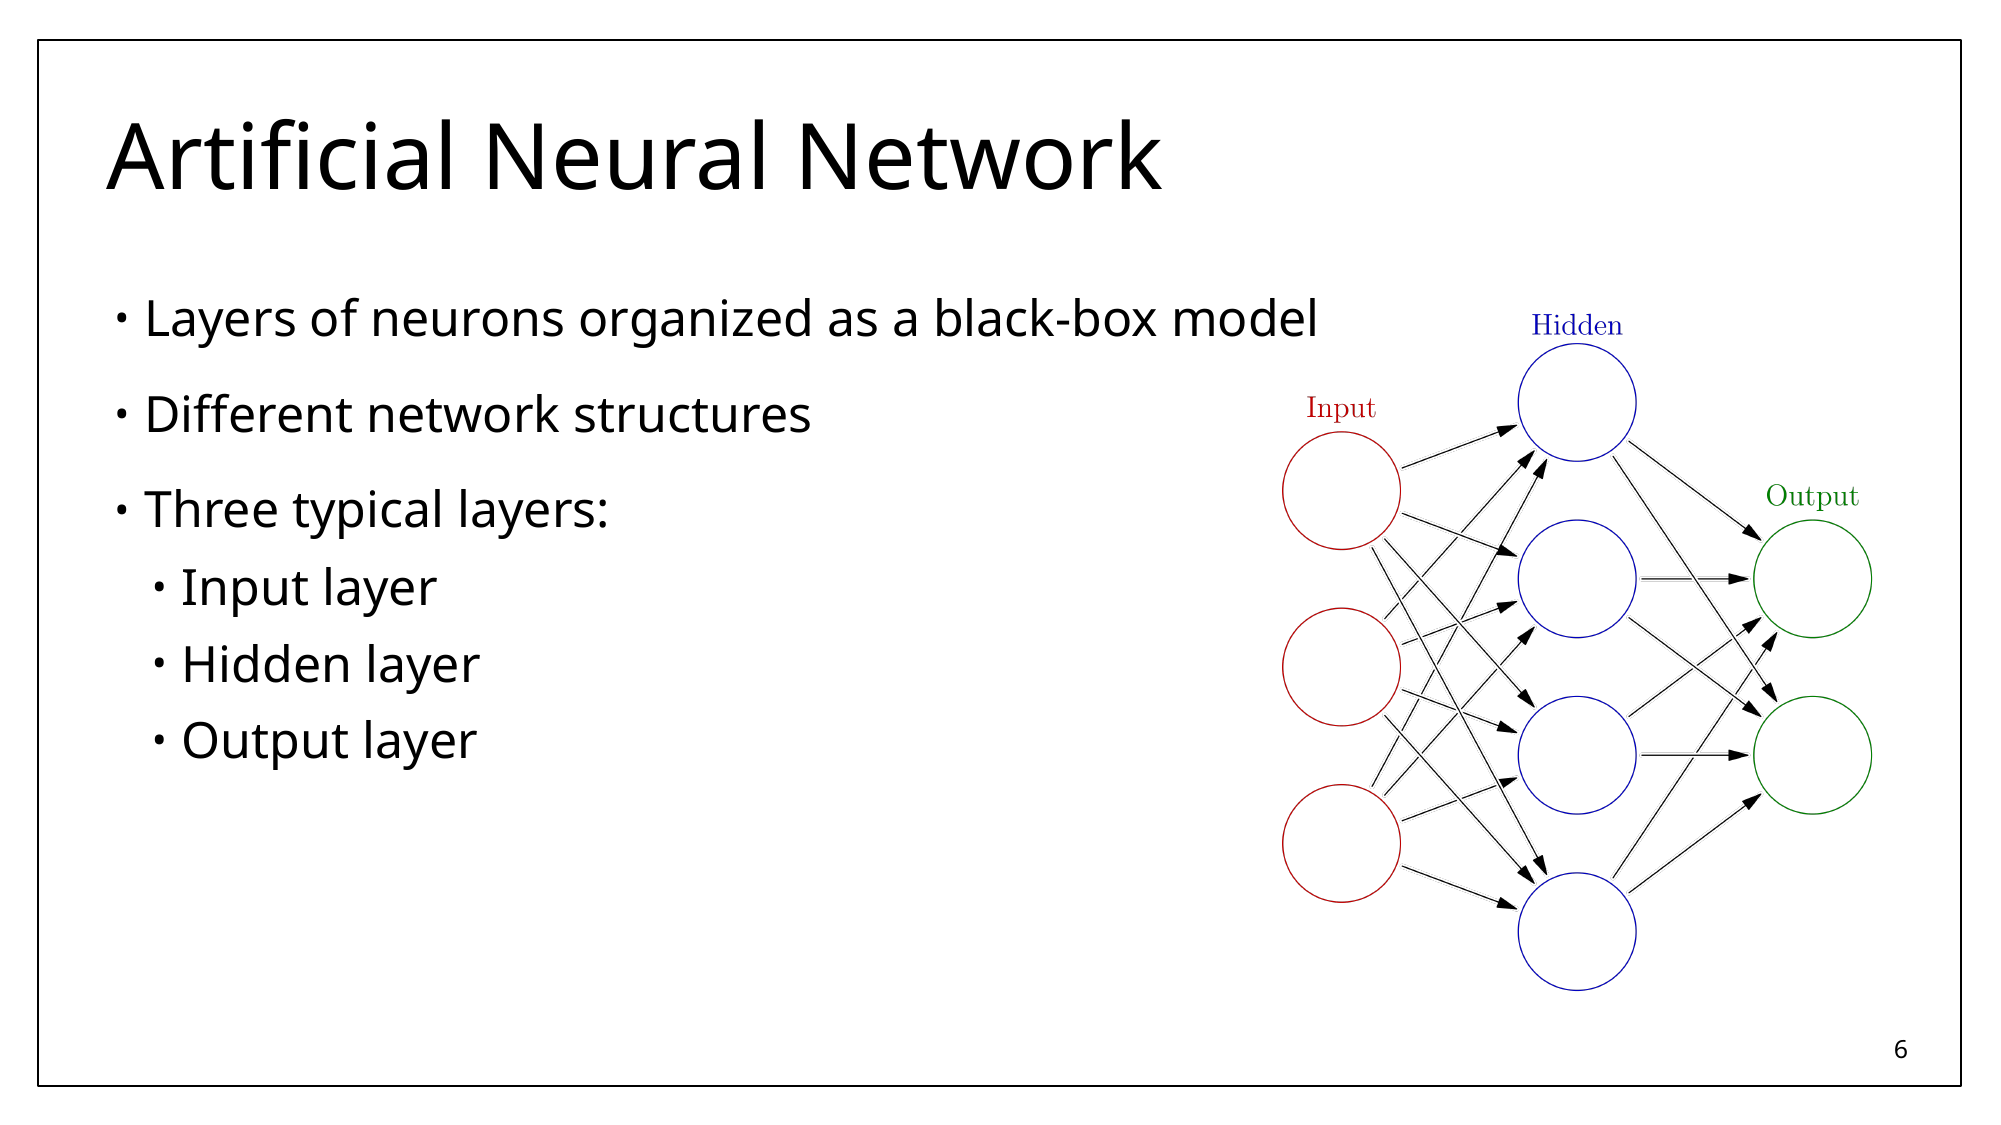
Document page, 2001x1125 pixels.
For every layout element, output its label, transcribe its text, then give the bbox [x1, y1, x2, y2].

slide_number 6 [1643, 1020, 1924, 1081]
picture [1282, 310, 1874, 1022]
list Layers of neurons organized as a black-box model Different network structures Three typical layers: Input layer Hidden layer Output layer [91, 286, 1924, 997]
title Artificial Neural Network [91, 48, 1924, 271]
